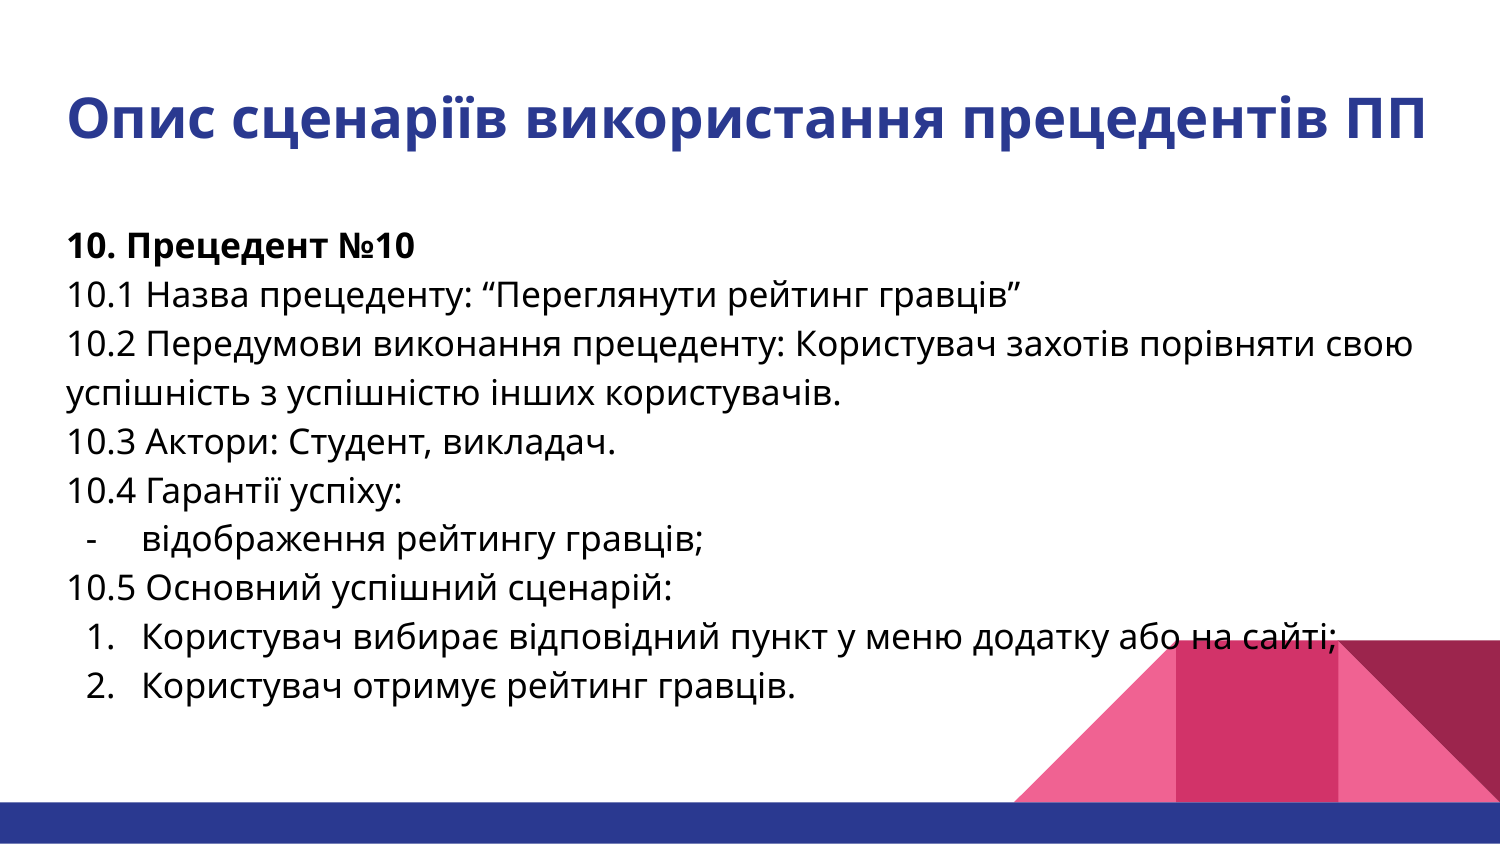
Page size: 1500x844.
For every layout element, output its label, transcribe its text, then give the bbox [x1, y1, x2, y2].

title Опис сценаріїв використання прецедентів ПП [51, 67, 1449, 167]
list 10. Прецедент №10 10.1 Назва прецеденту: “Переглянути рейтинг гравців” 10.2 Передумови виконання прецеденту: Користувач захотів порівняти свою успішність з успішністю інших користувачів. 10.3 Актори: Студент, викладач. 10.4 Гарантії успіху: відображення рейтингу гравців; 10.5 Основний успішний сценарій: Користувач вибирає відповідний пункт у меню додатку або на сайті; Користувач отримує рейтинг гравців. [51, 201, 1449, 750]
